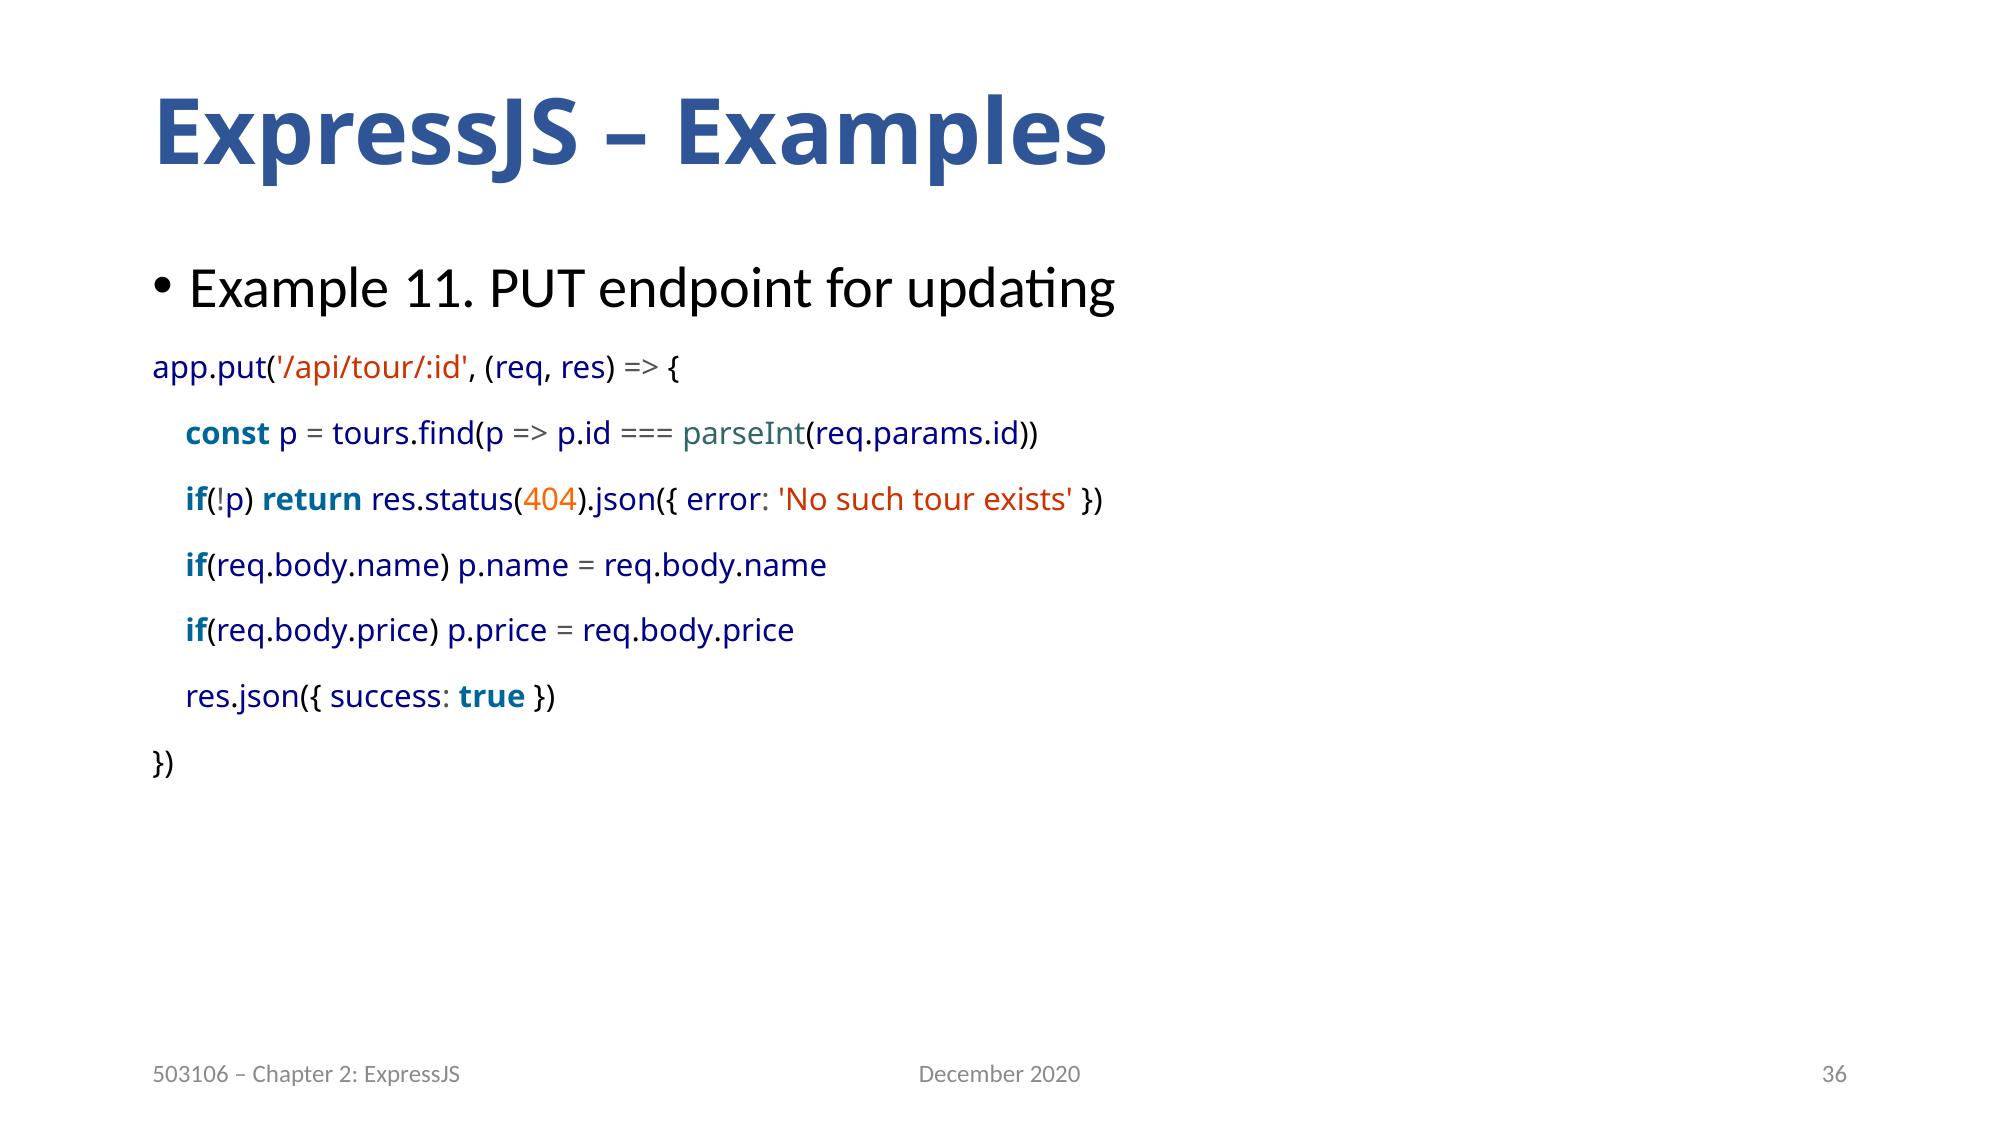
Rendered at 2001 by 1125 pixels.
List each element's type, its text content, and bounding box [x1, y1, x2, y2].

list Example 11. PUT endpoint for updating app.put('/api/tour/:id', (req, res) => { const p = tours.find(p => p.id === parseInt(req.params.id)) if(!p) return res.status(404).json({ error: 'No such tour exists' }) if(req.body.name) p.name = req.body.name if(req.body.price) p.price = req.body.price res.json({ success: true }) }) [137, 228, 1863, 1014]
slide_number 36 [1412, 1042, 1863, 1103]
title ExpressJS – Examples [137, 59, 1863, 210]
footer December 2020 [662, 1042, 1338, 1103]
